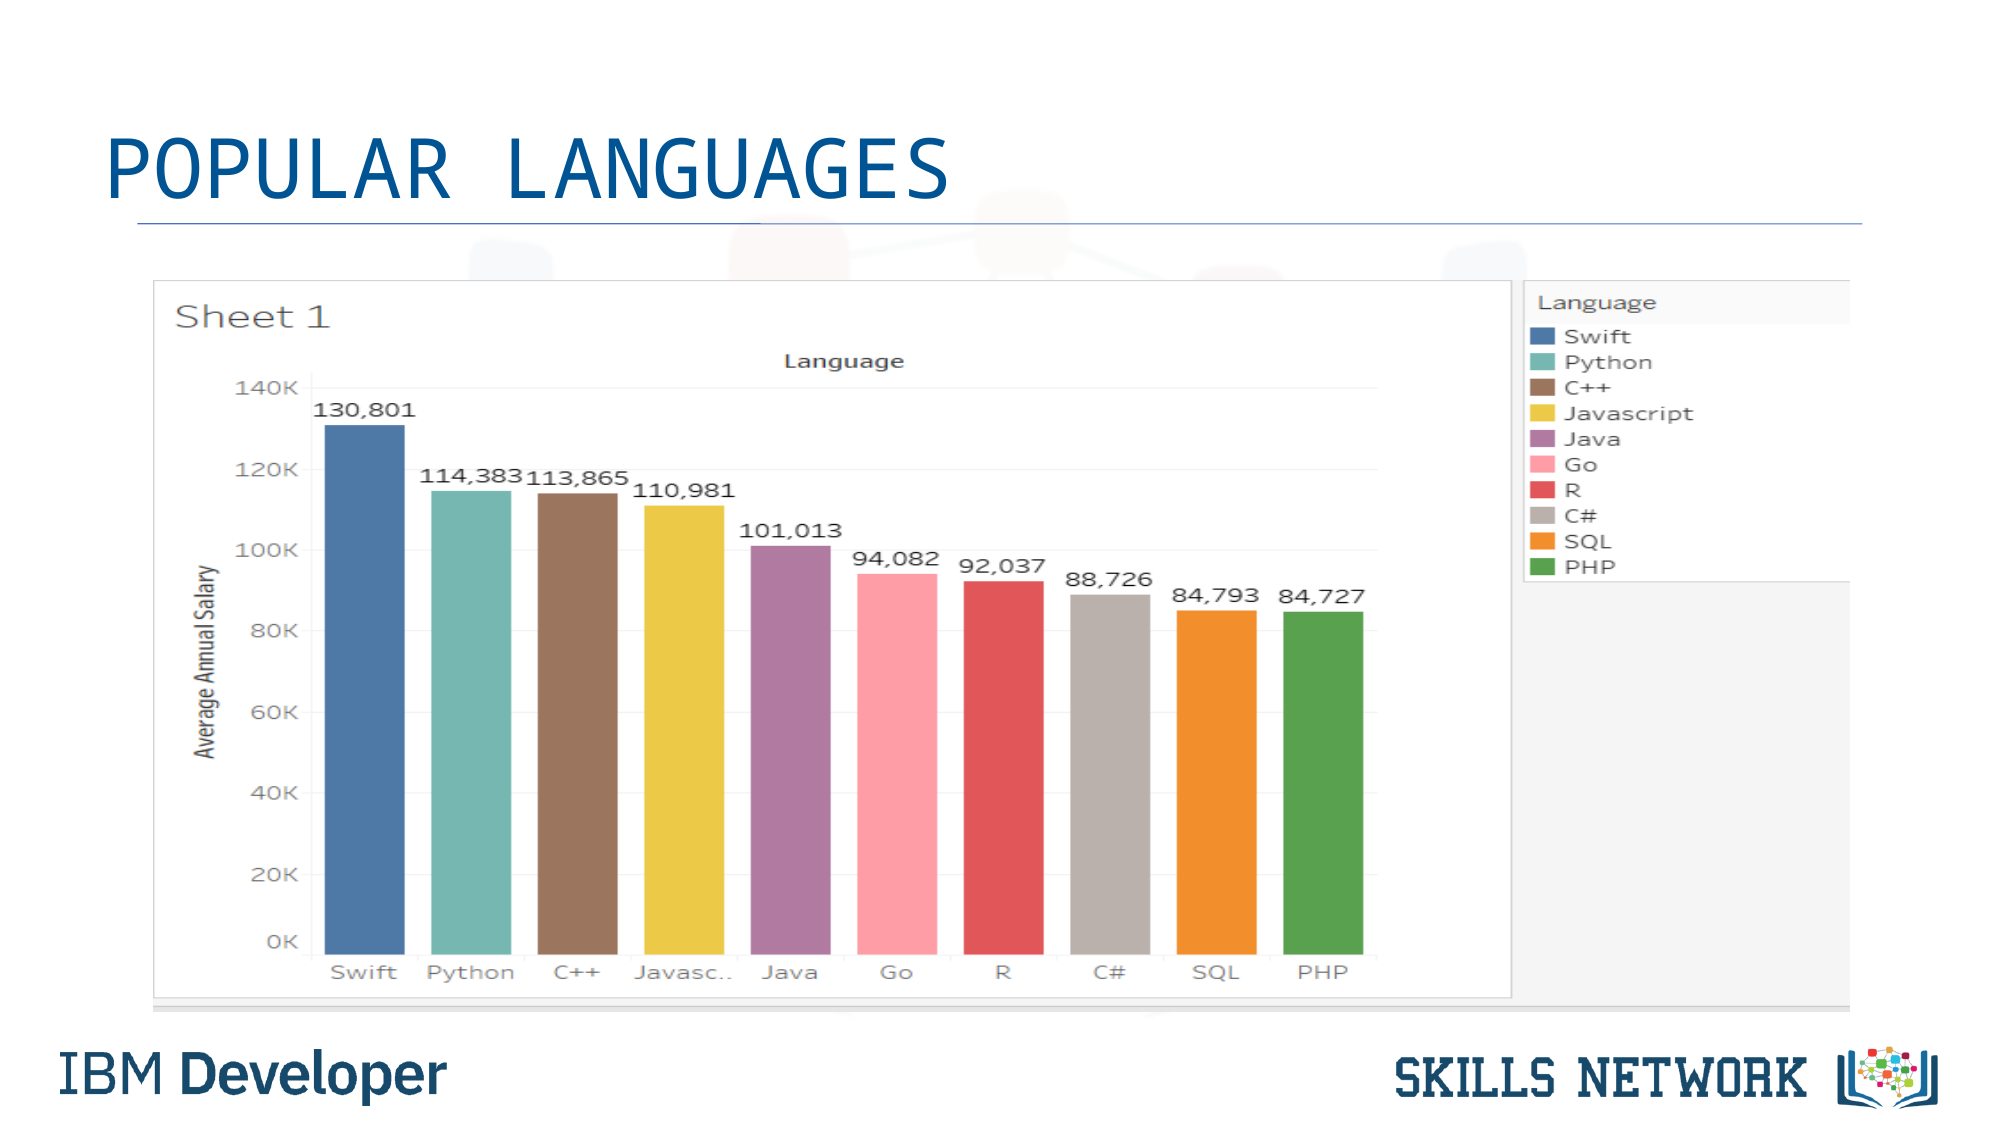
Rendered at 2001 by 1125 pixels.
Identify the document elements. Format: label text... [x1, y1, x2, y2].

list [152, 280, 1850, 1012]
picture [1390, 1045, 1945, 1111]
picture [55, 1045, 459, 1108]
title POPULAR LANGUAGES [88, 62, 1061, 281]
